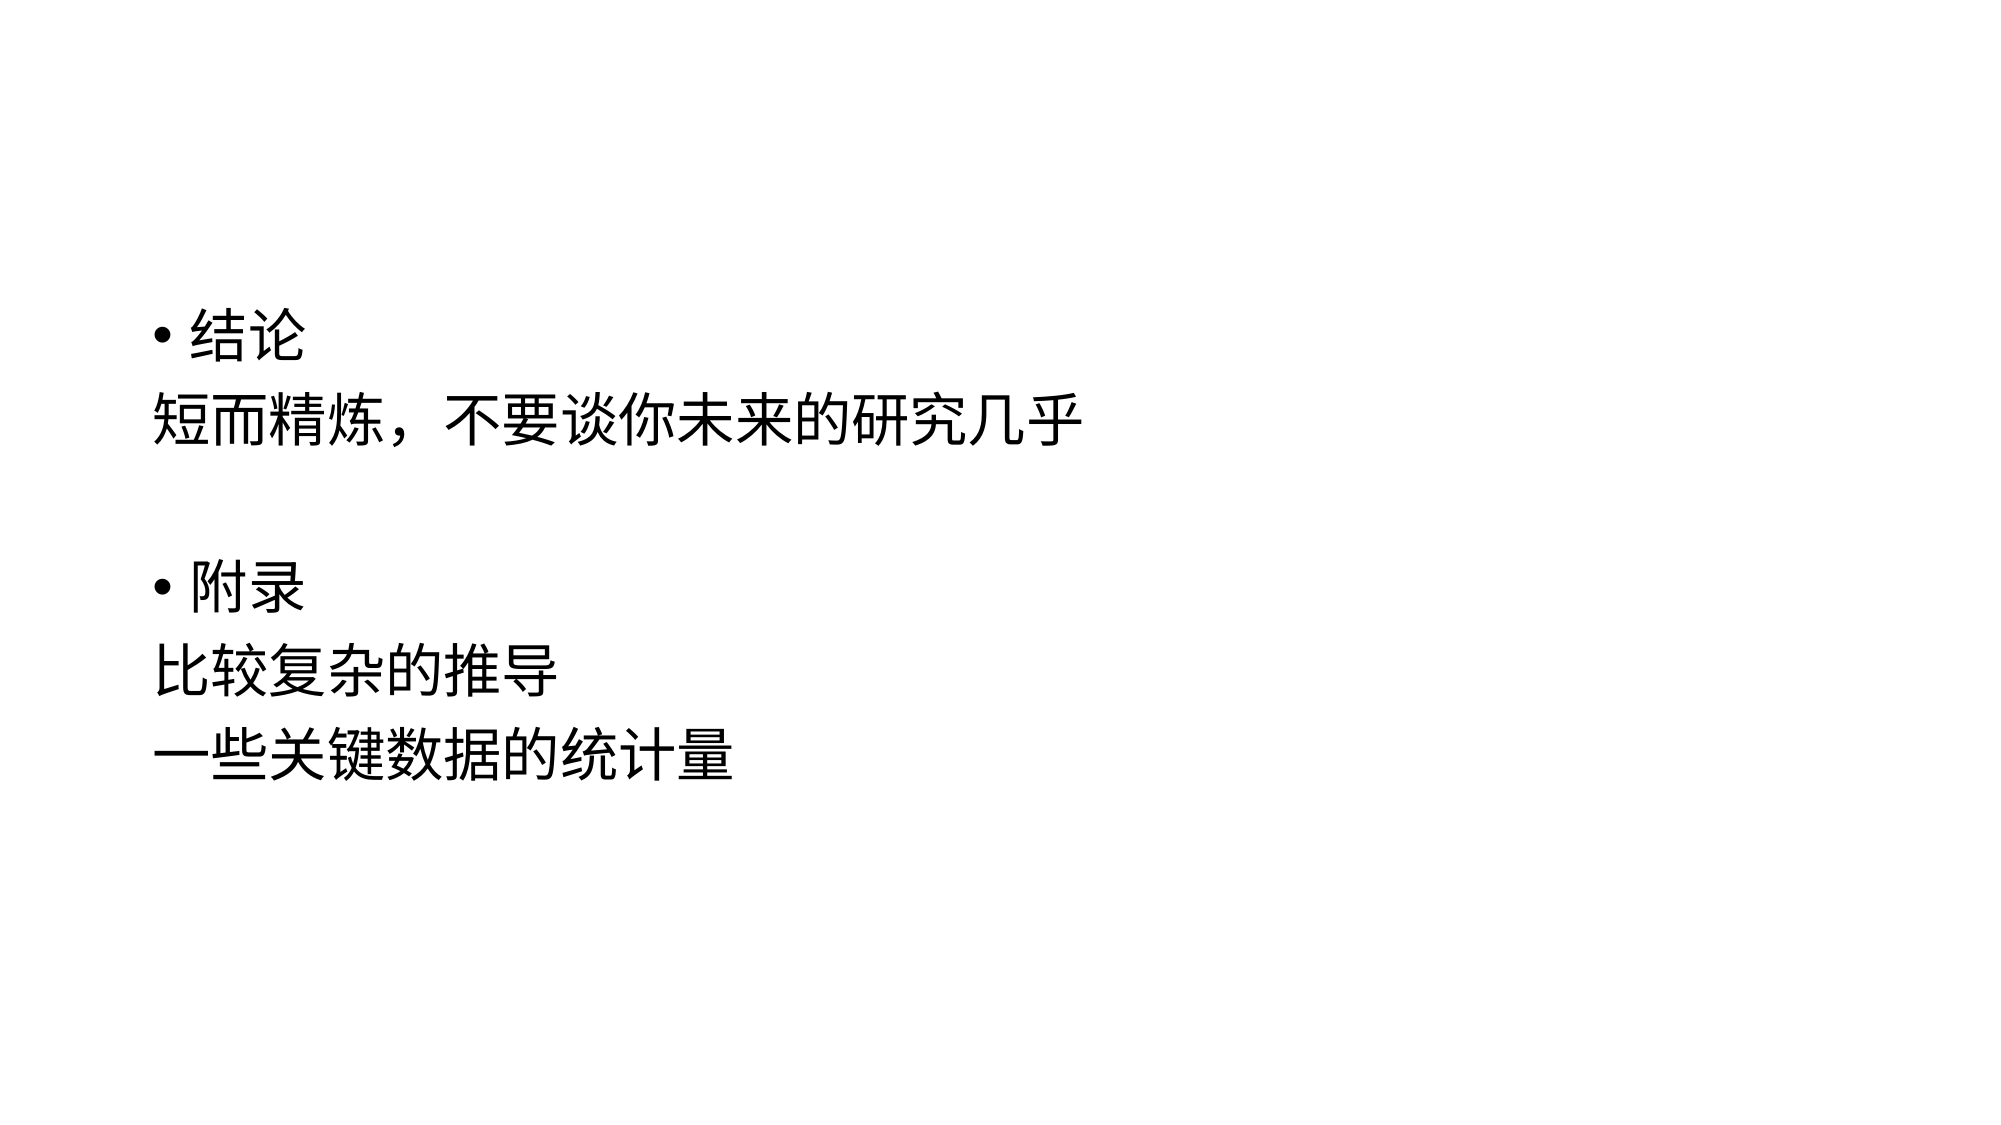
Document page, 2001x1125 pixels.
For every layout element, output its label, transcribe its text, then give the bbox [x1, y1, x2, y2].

list 结论 短而精炼，不要谈你未来的研究几乎 附录 比较复杂的推导 一些关键数据的统计量 [137, 299, 1863, 1014]
